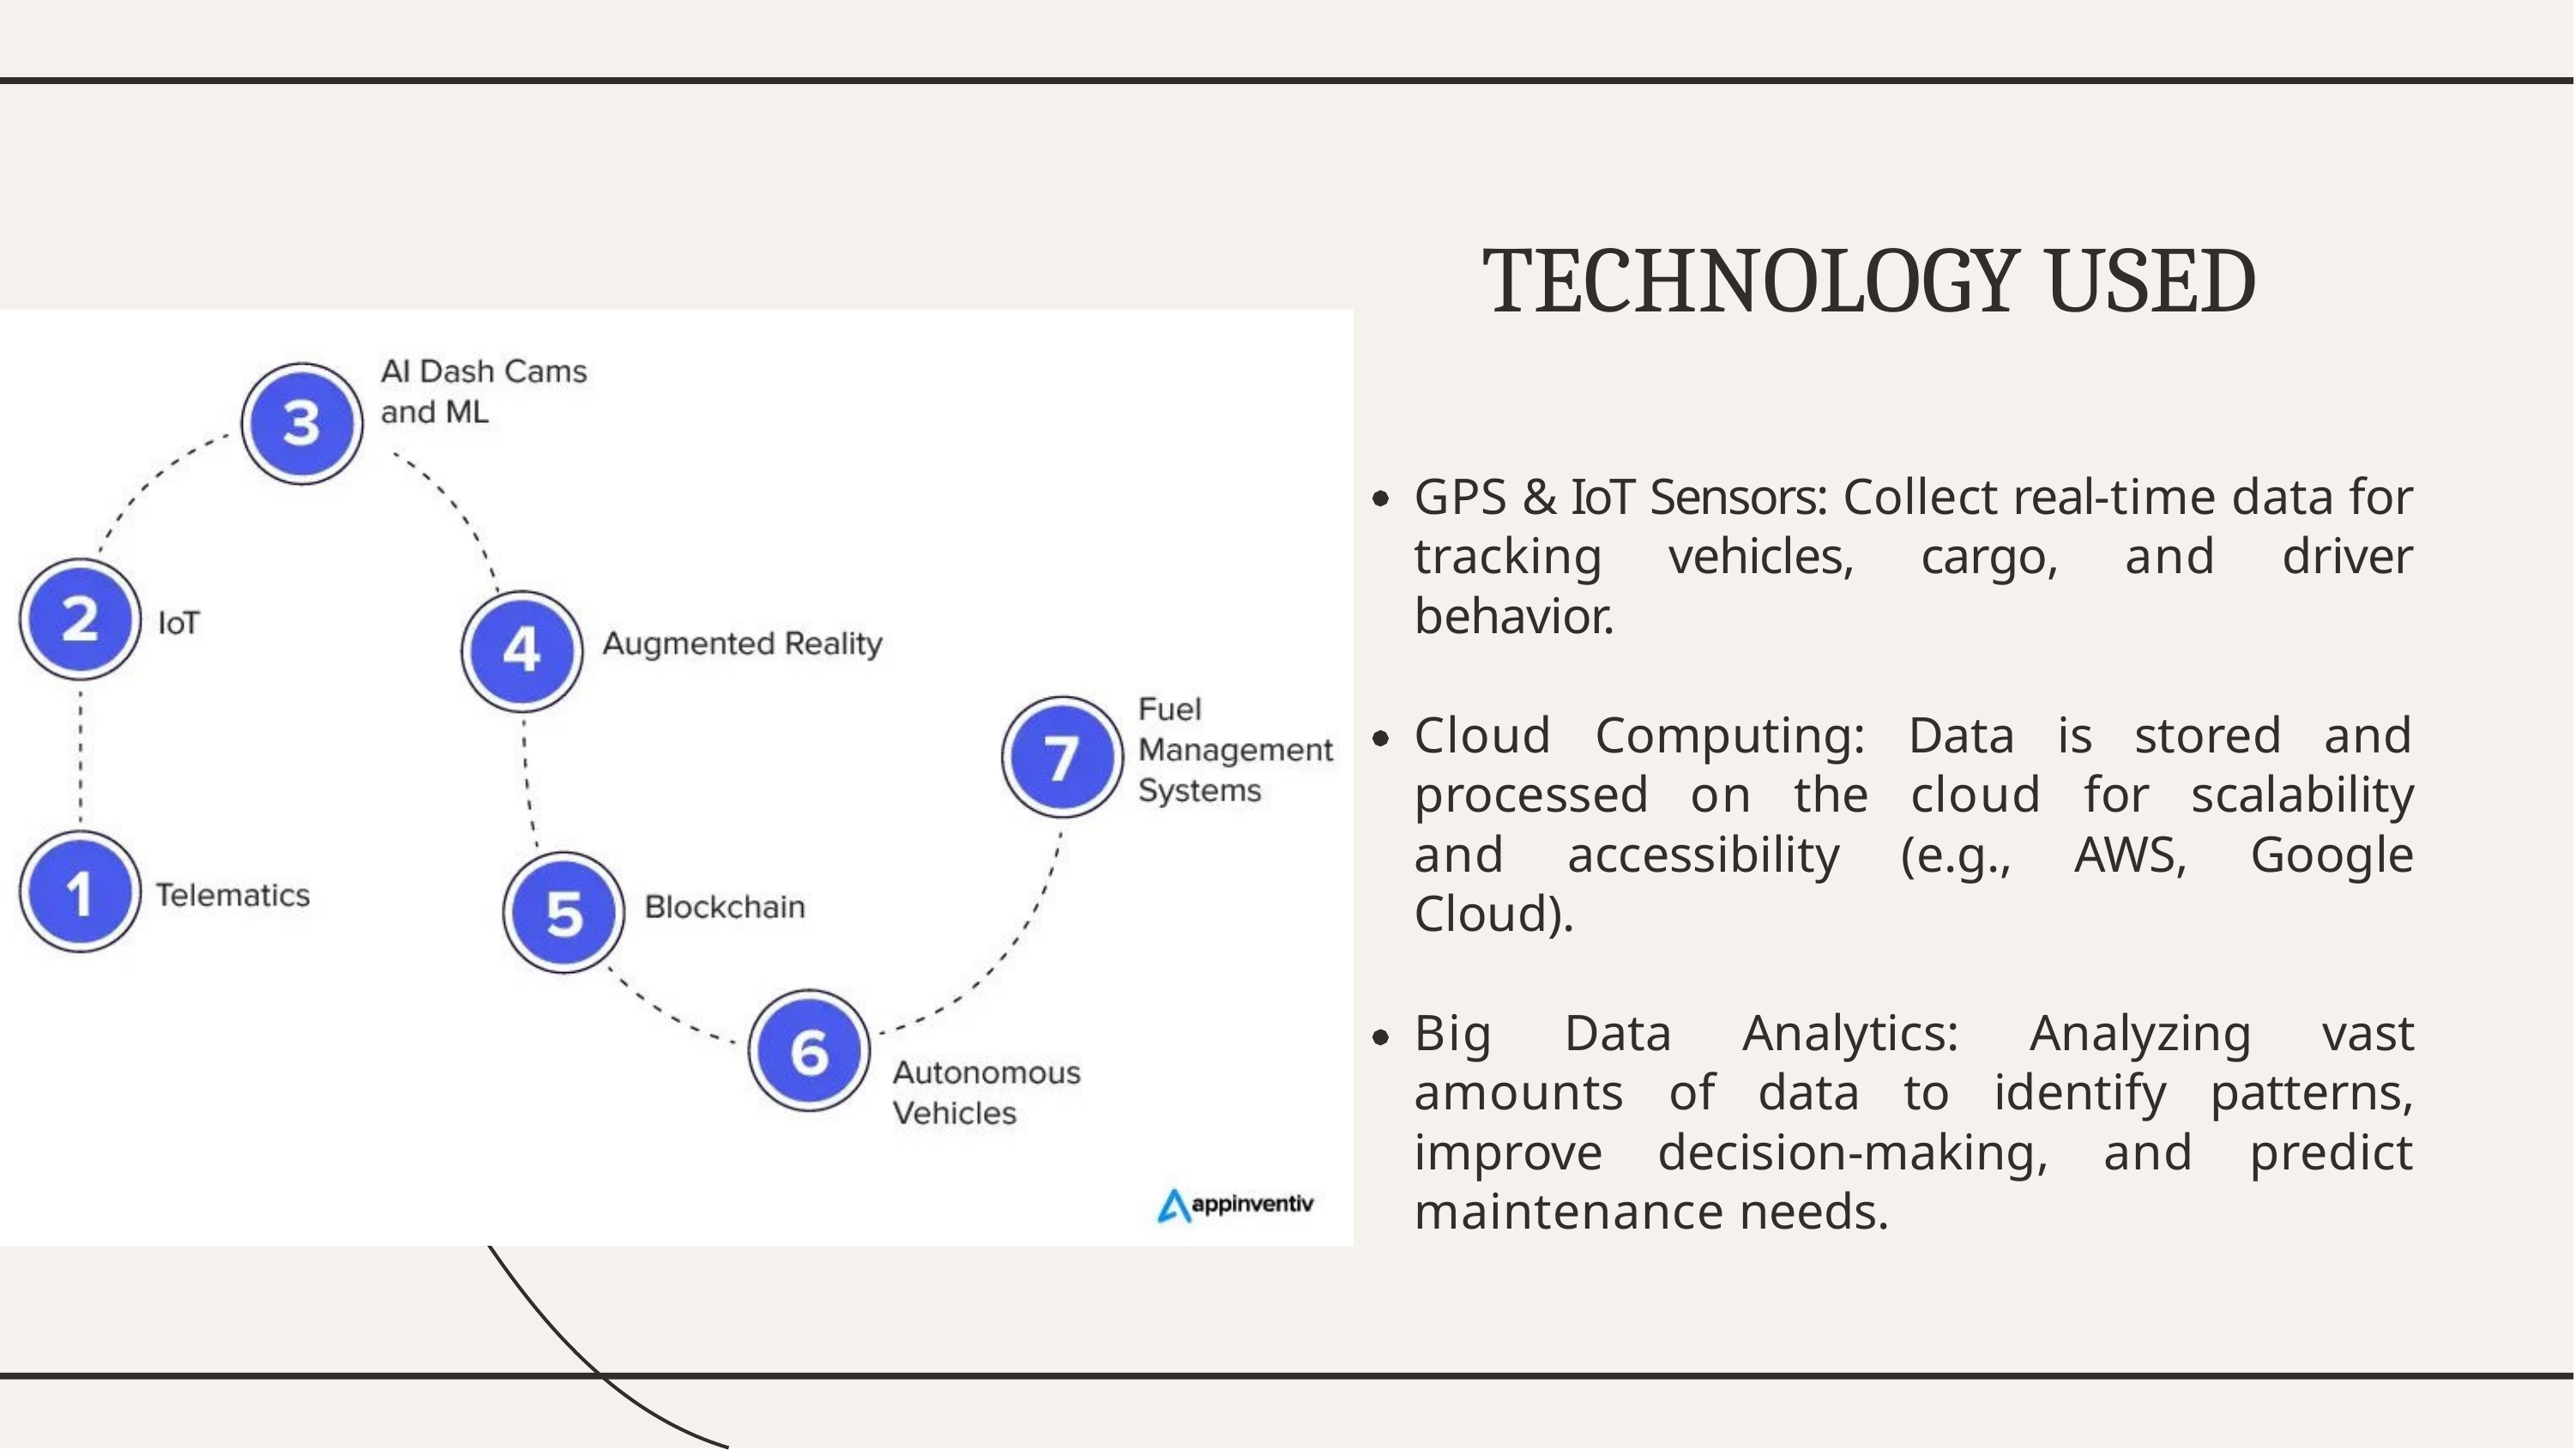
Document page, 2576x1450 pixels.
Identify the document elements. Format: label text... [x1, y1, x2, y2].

title TECHNOLOGY USED [1479, 215, 2300, 306]
text_box [0, 77, 2573, 84]
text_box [0, 309, 2574, 1450]
